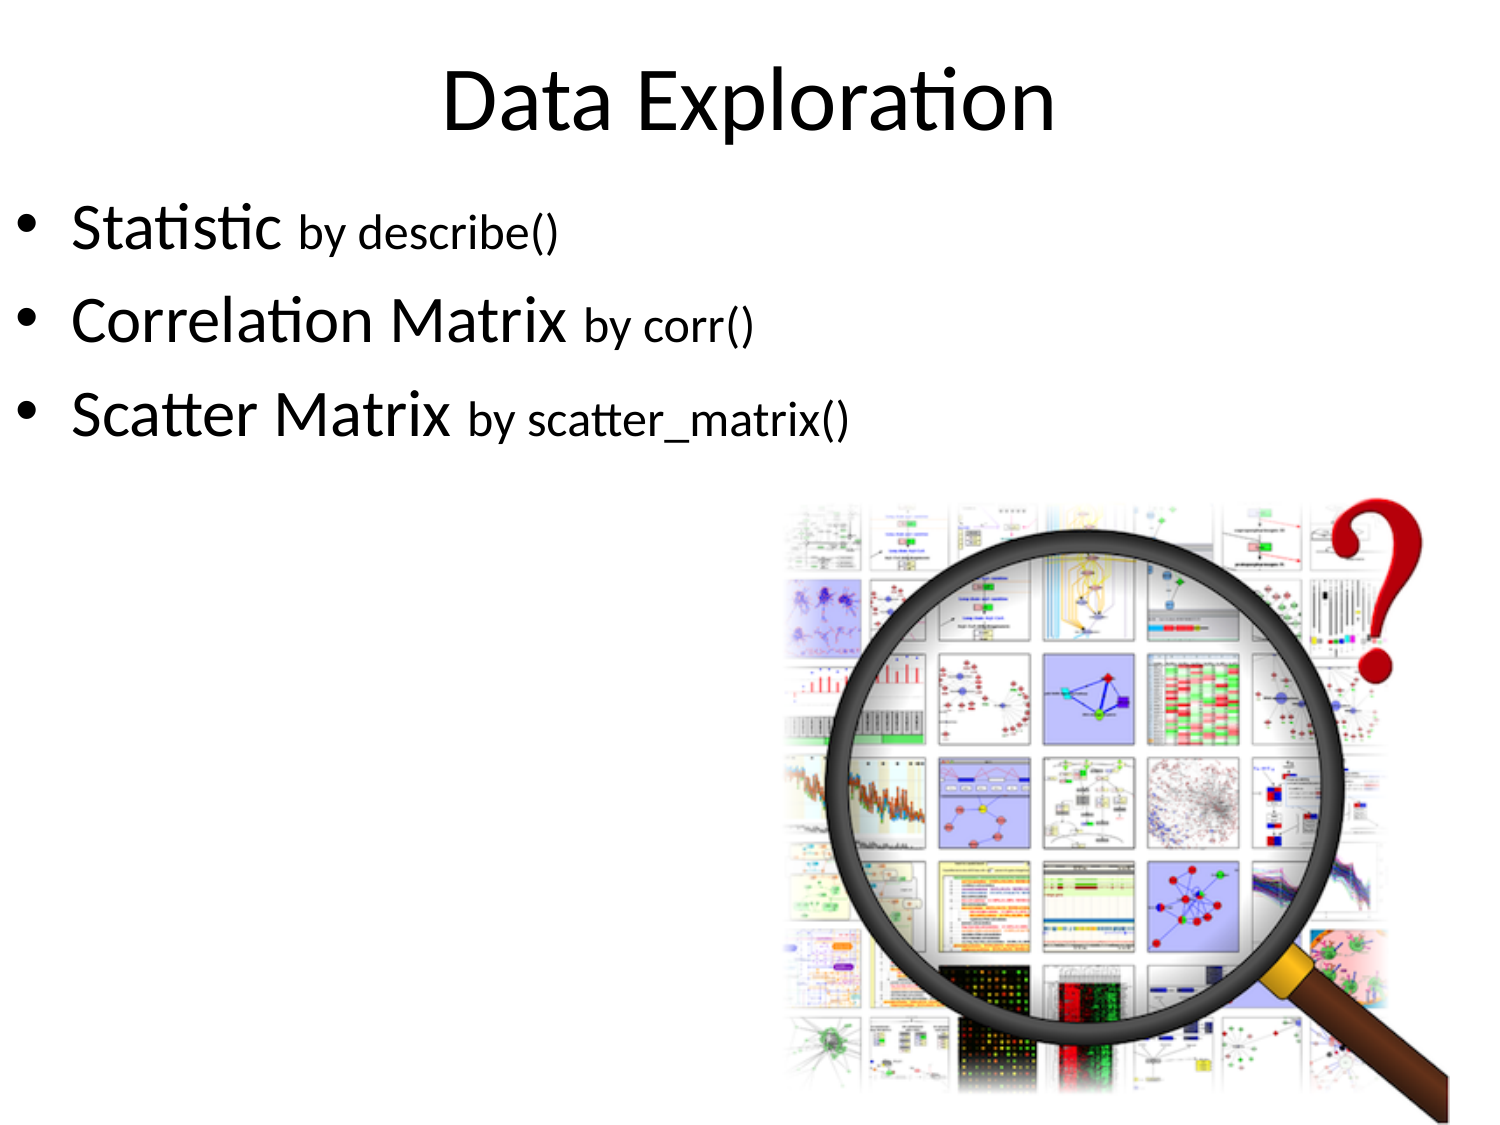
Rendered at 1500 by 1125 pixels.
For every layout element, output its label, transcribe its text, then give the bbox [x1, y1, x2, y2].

list Statistic by describe() Correlation Matrix by corr() Scatter Matrix by scatter_matrix() [0, 174, 1500, 475]
picture [749, 474, 1451, 1125]
title Data Exploration [0, 0, 1500, 174]
